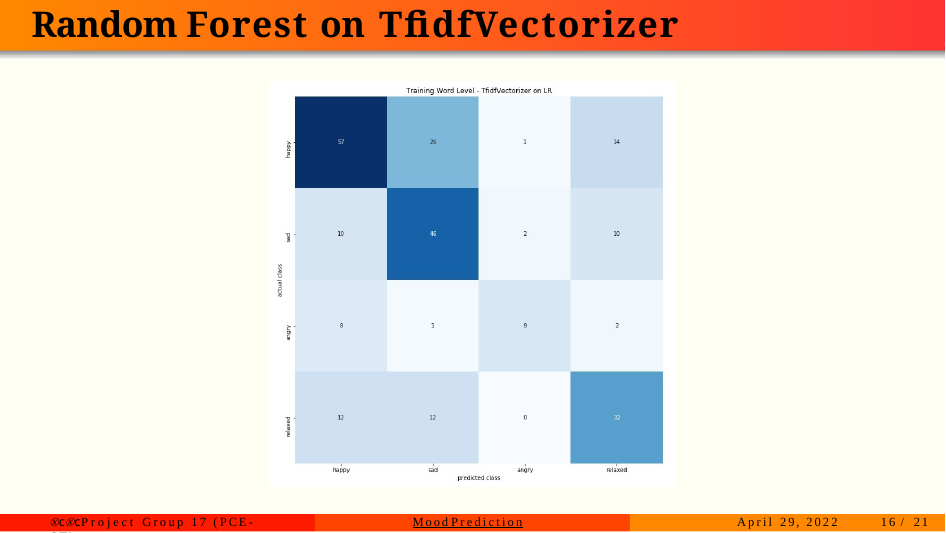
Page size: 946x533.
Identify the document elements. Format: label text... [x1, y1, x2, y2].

text_box [269, 81, 675, 487]
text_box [0, 513, 946, 532]
text_box [0, 0, 945, 59]
text_box Random Forest on TfidfVectorizer [29, 0, 714, 45]
